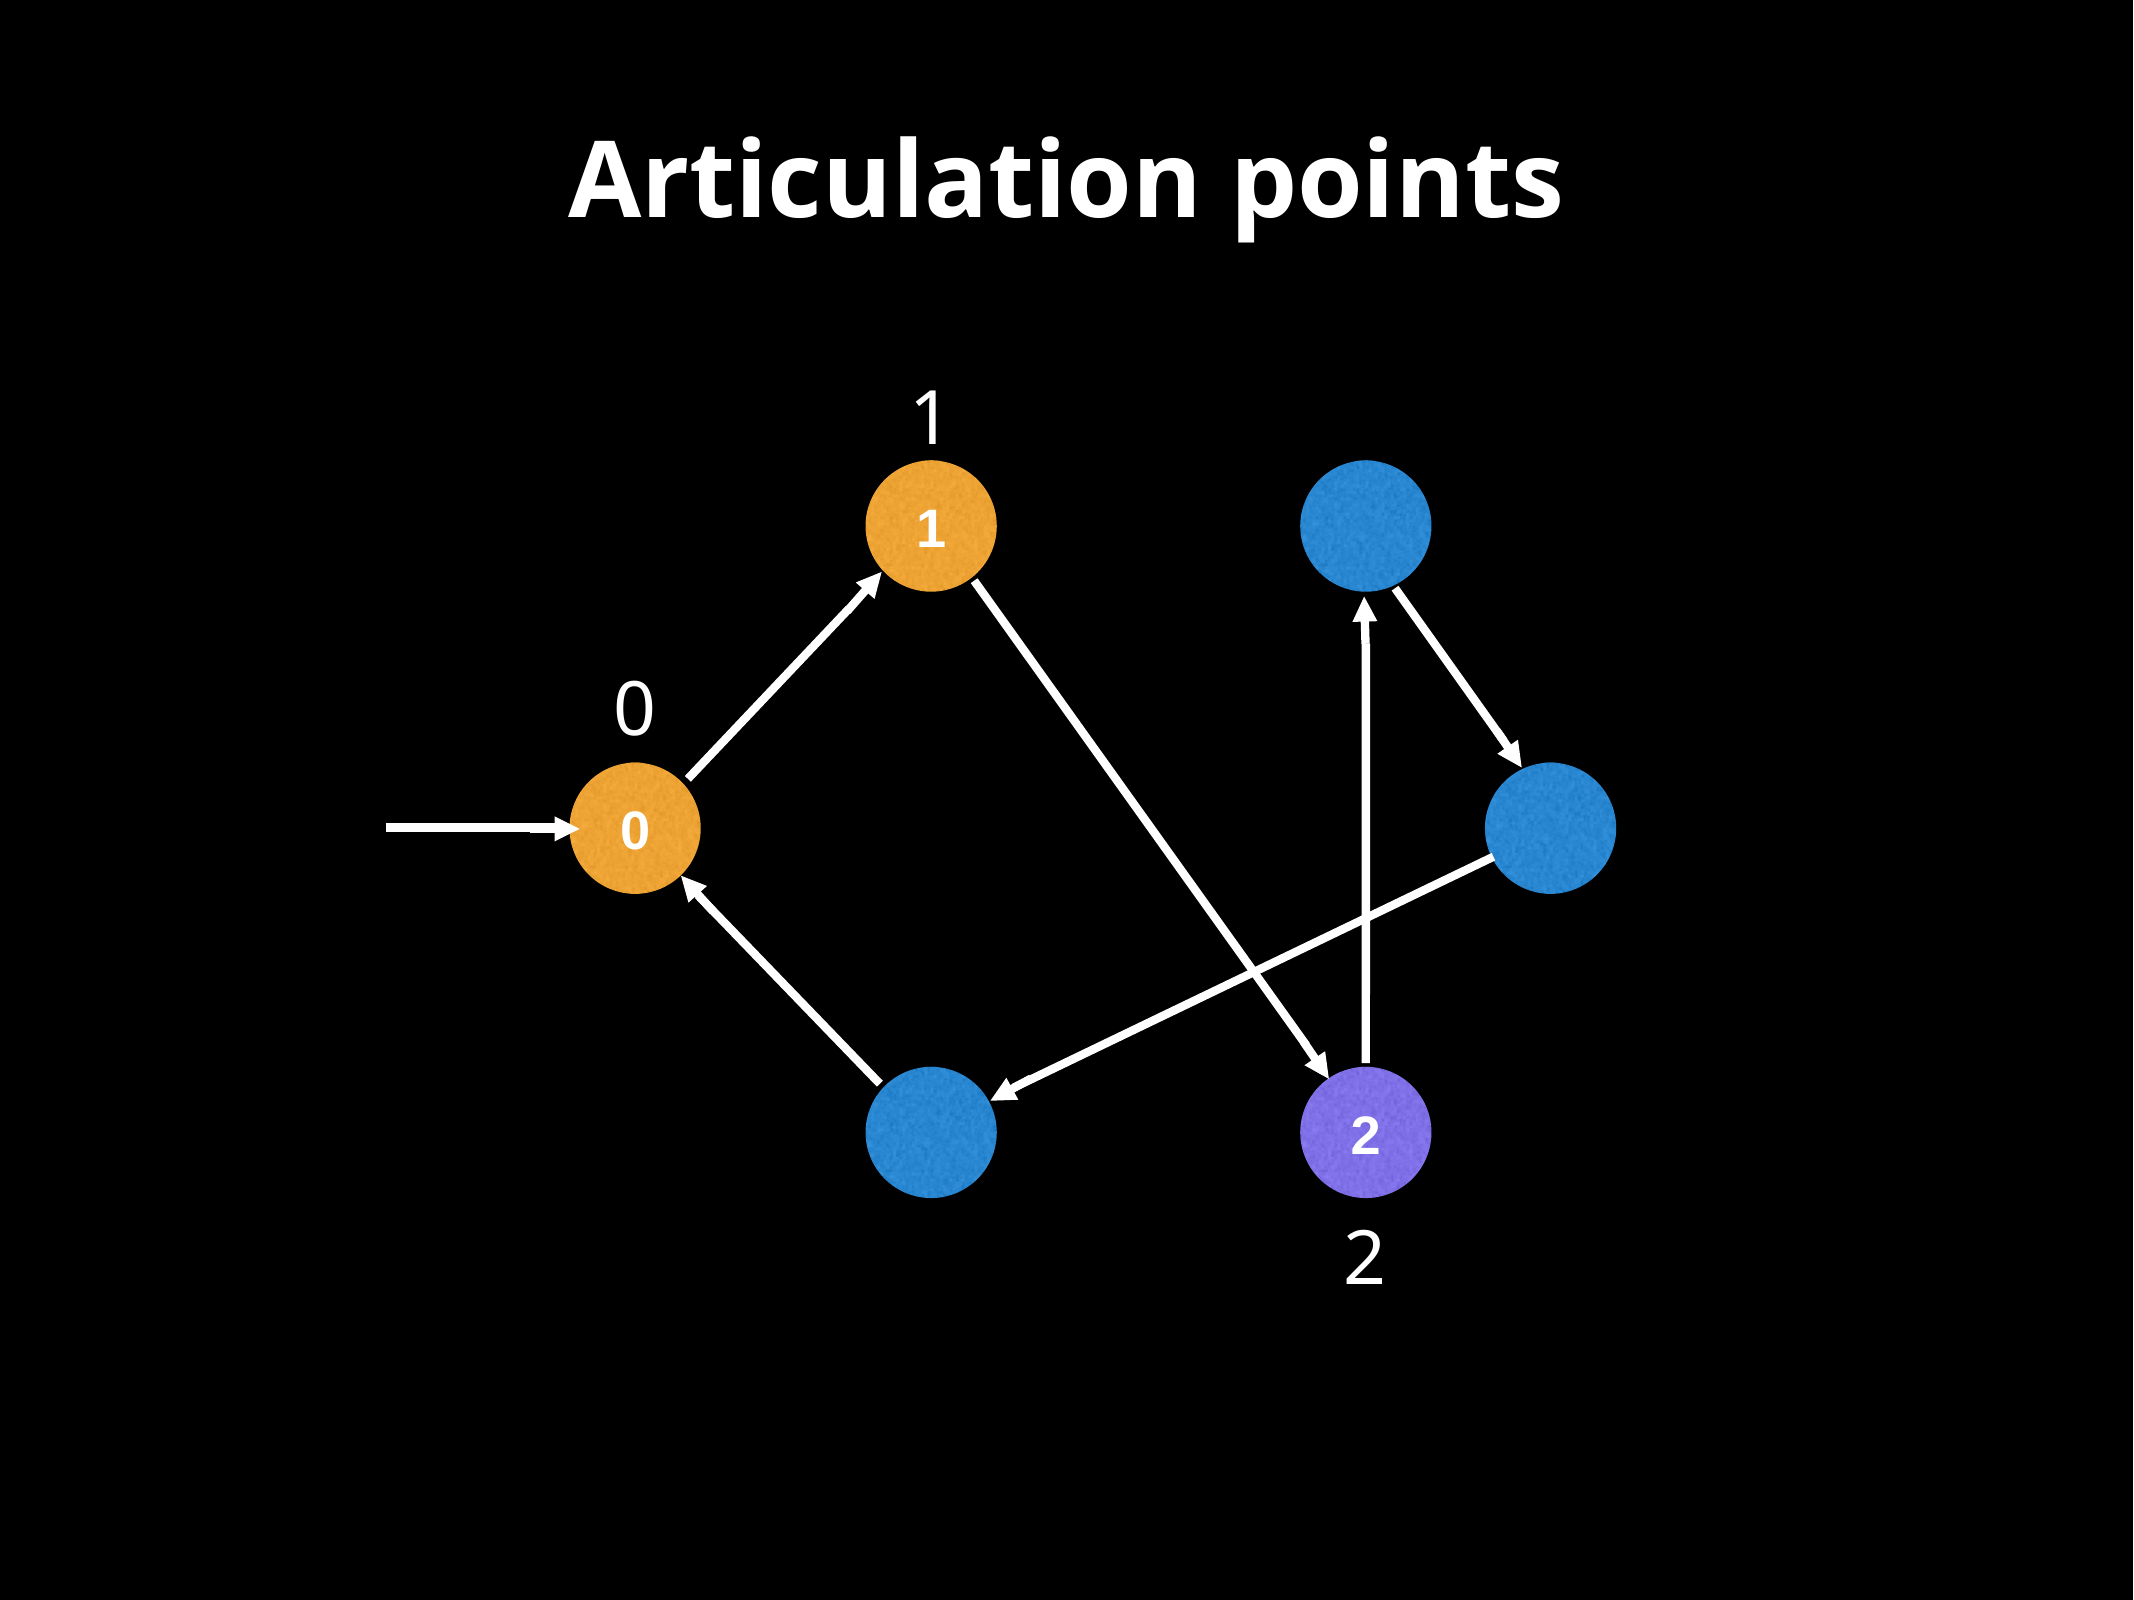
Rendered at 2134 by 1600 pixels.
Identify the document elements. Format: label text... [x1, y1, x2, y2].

text_box 1 [901, 360, 961, 468]
text_box [1300, 460, 1432, 592]
text_box [865, 1066, 997, 1199]
text_box [1484, 762, 1617, 894]
text_box [847, 571, 882, 612]
text_box 0 [605, 652, 665, 759]
text_box [530, 822, 580, 836]
text_box [681, 875, 713, 912]
text_box [1504, 741, 1522, 768]
text_box Articulation points [160, 102, 1973, 247]
text_box 1 [865, 467, 997, 592]
text_box [1304, 1042, 1329, 1079]
text_box 0 [569, 762, 701, 894]
text_box 2 [1300, 1066, 1432, 1199]
text_box 2 [1335, 1200, 1396, 1308]
text_box [1358, 596, 1371, 643]
text_box [990, 1088, 1014, 1101]
